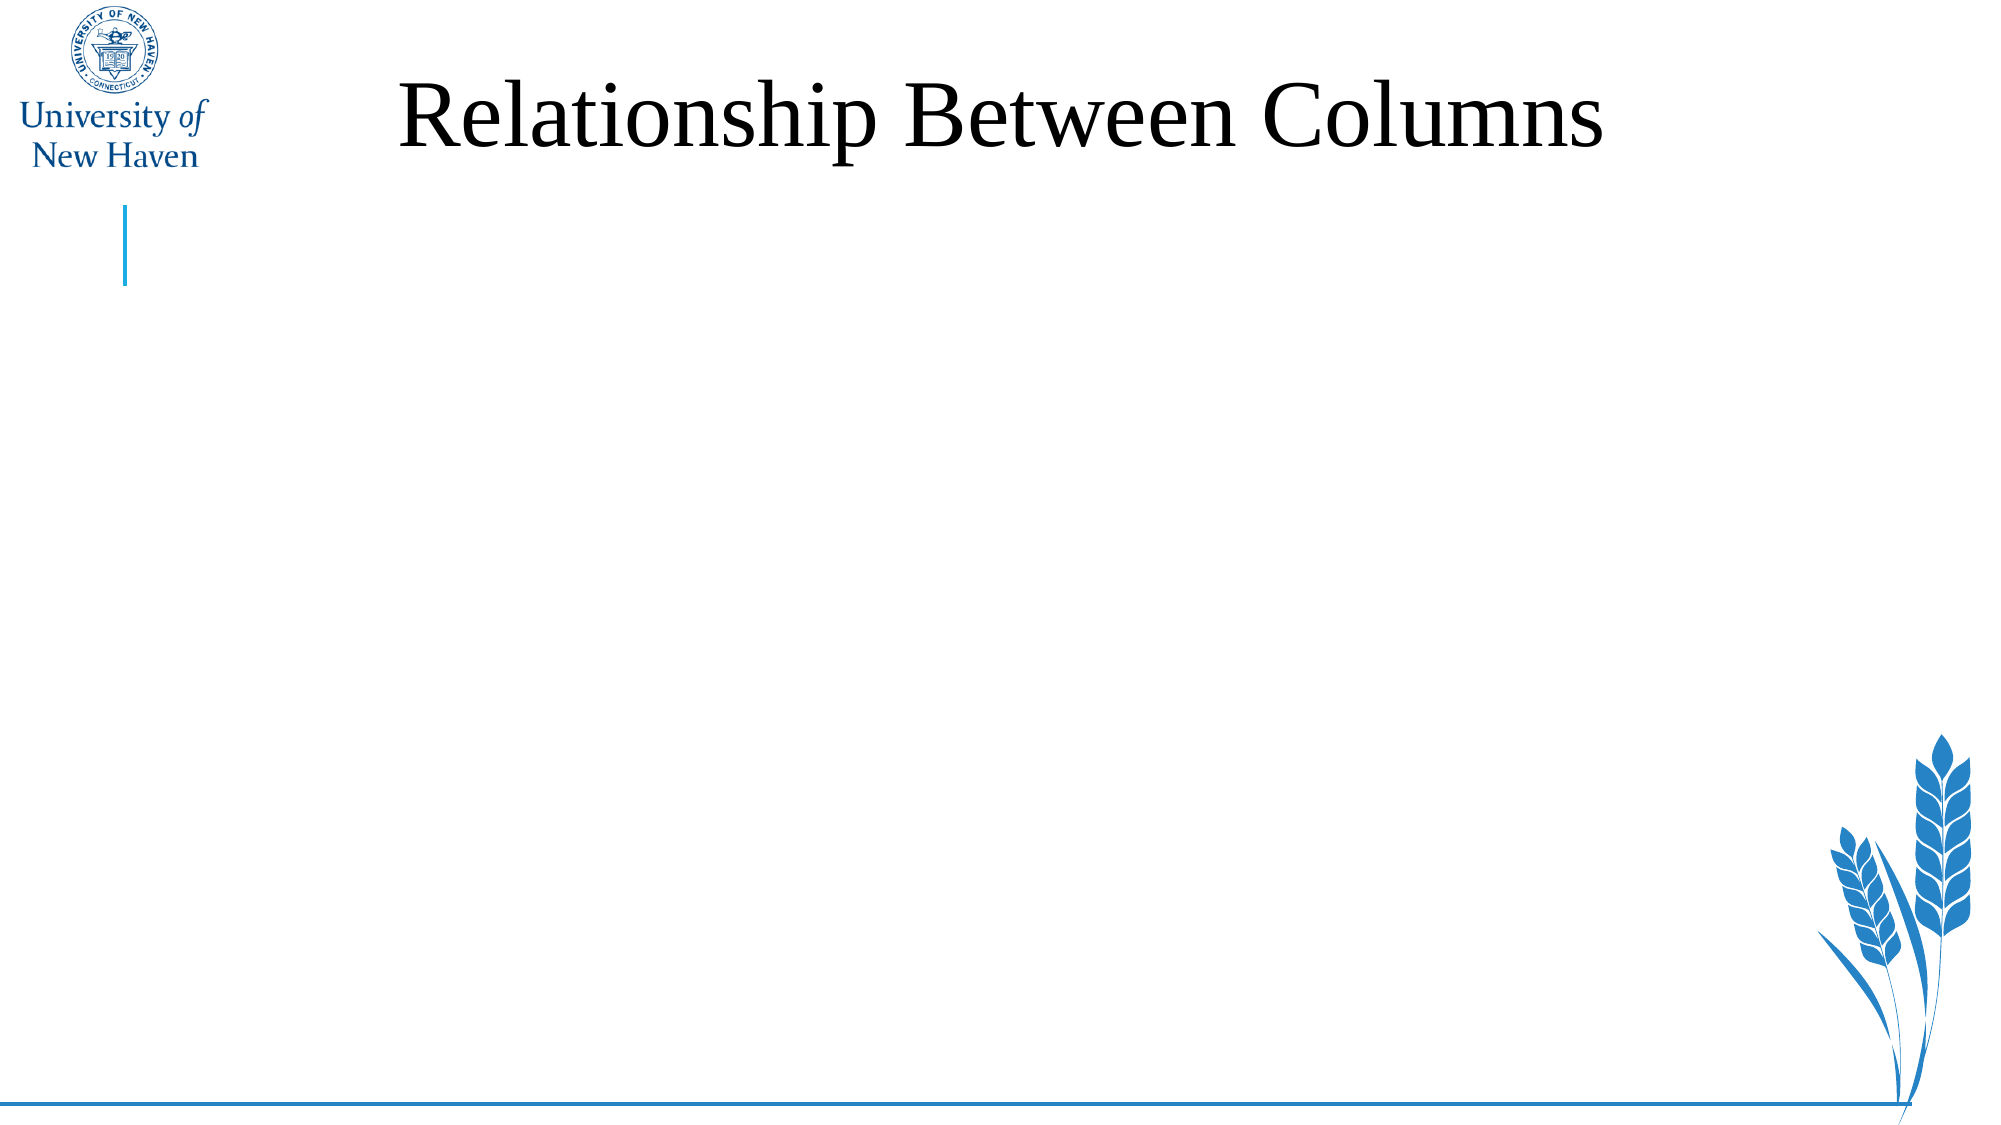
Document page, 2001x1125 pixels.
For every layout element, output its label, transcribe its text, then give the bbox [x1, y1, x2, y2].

list Relationship Between Columns [229, 55, 1952, 175]
picture [0, 0, 223, 206]
